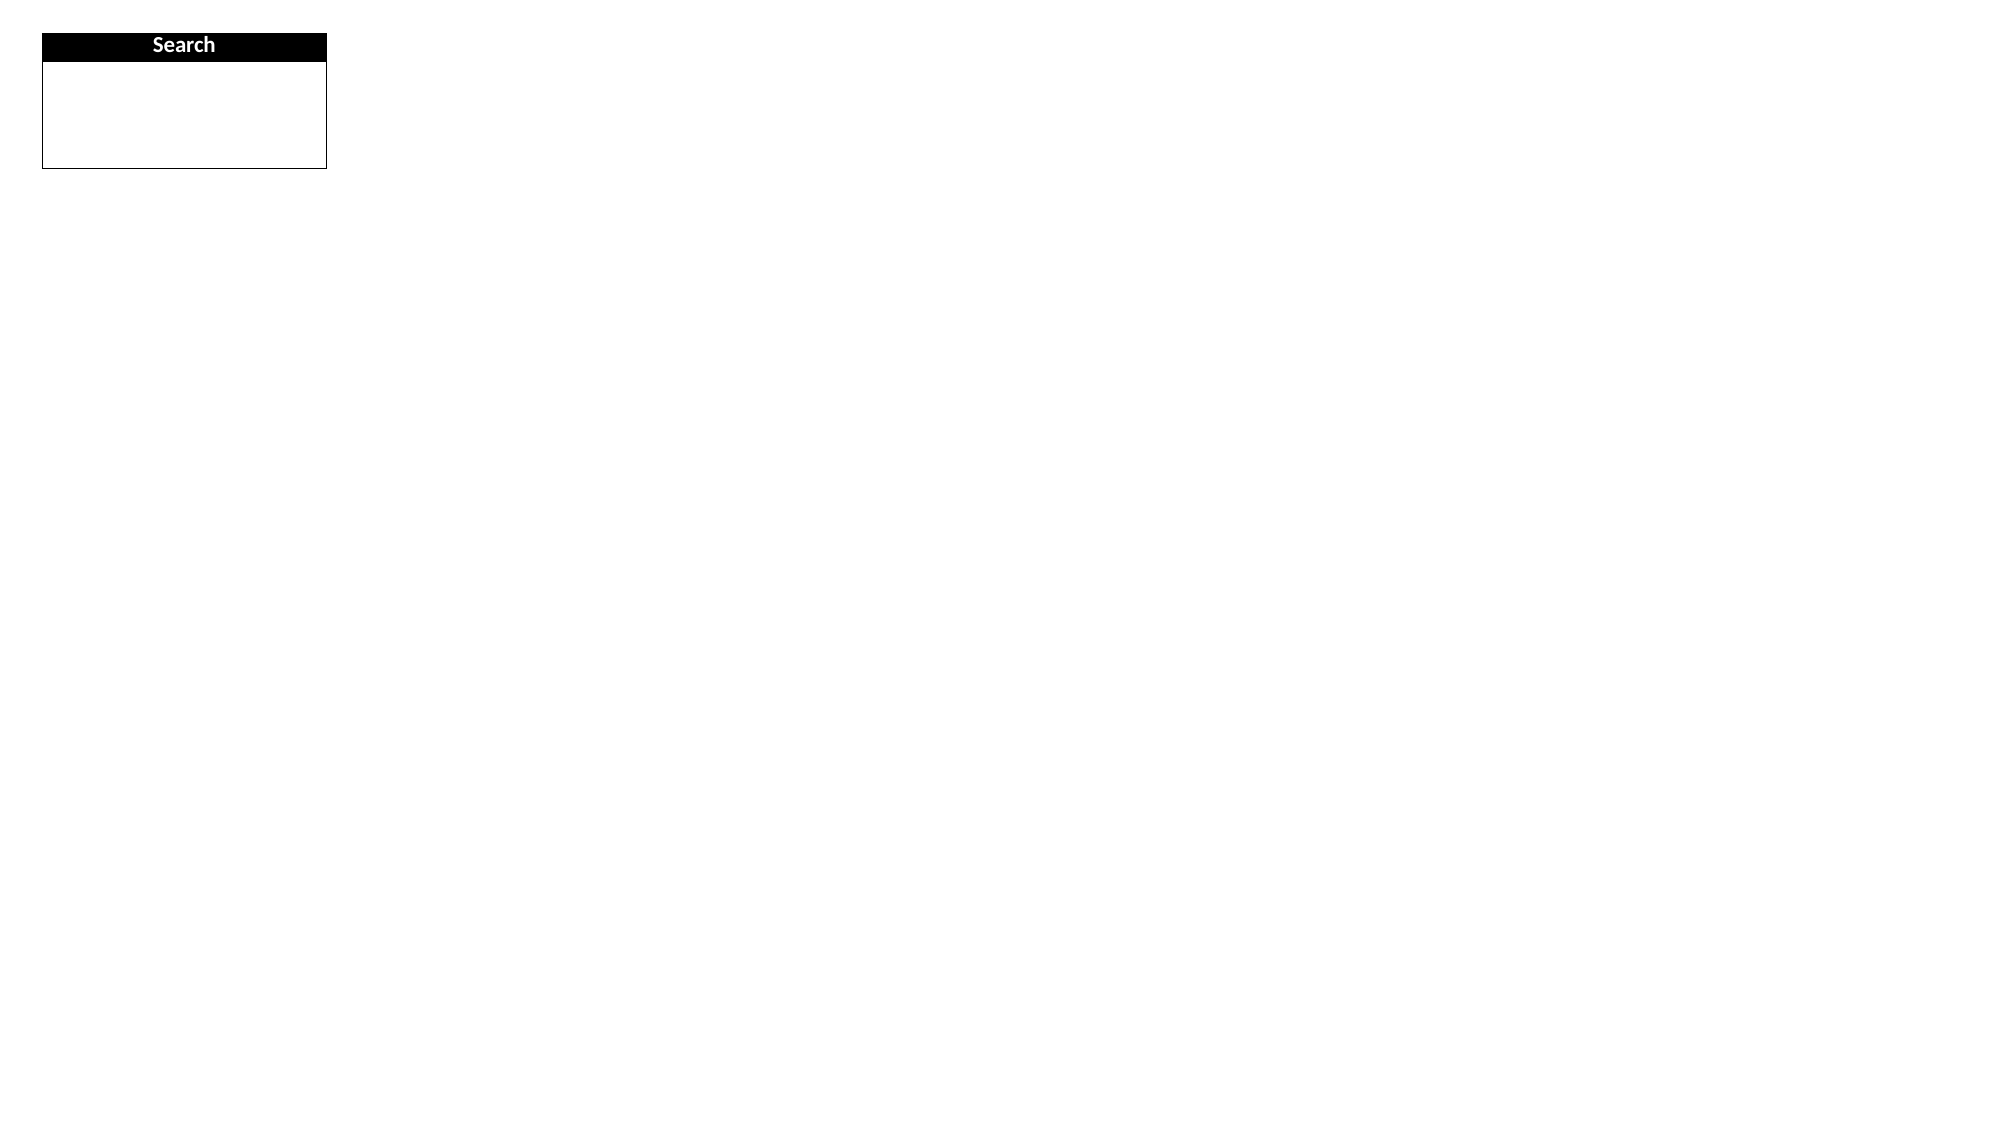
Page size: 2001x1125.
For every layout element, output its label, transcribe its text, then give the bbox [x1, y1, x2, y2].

table_header Search [43, 34, 326, 62]
table_cell [43, 115, 326, 168]
table_cell [43, 62, 326, 115]
